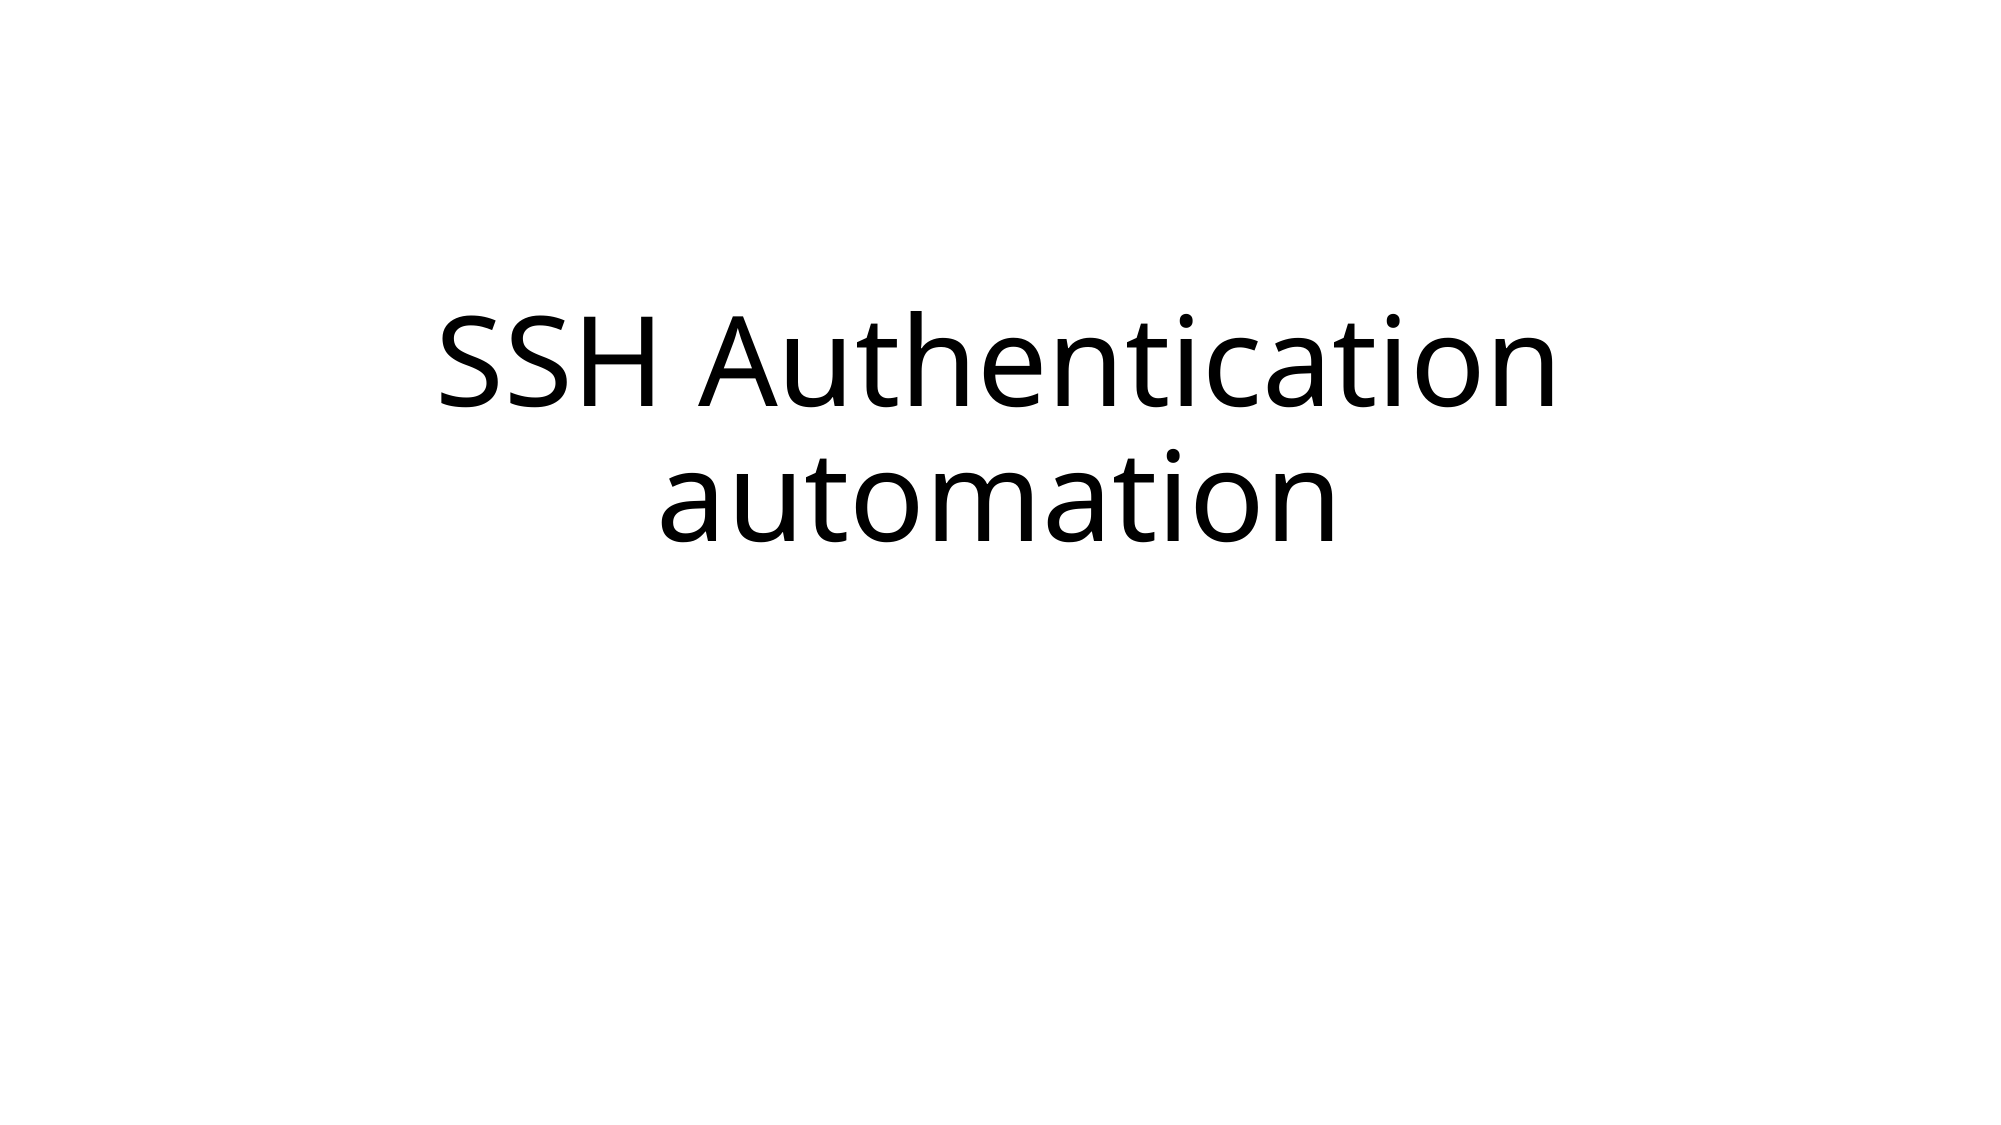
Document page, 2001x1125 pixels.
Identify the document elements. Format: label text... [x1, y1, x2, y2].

title SSH Authentication automation [249, 184, 1750, 576]
